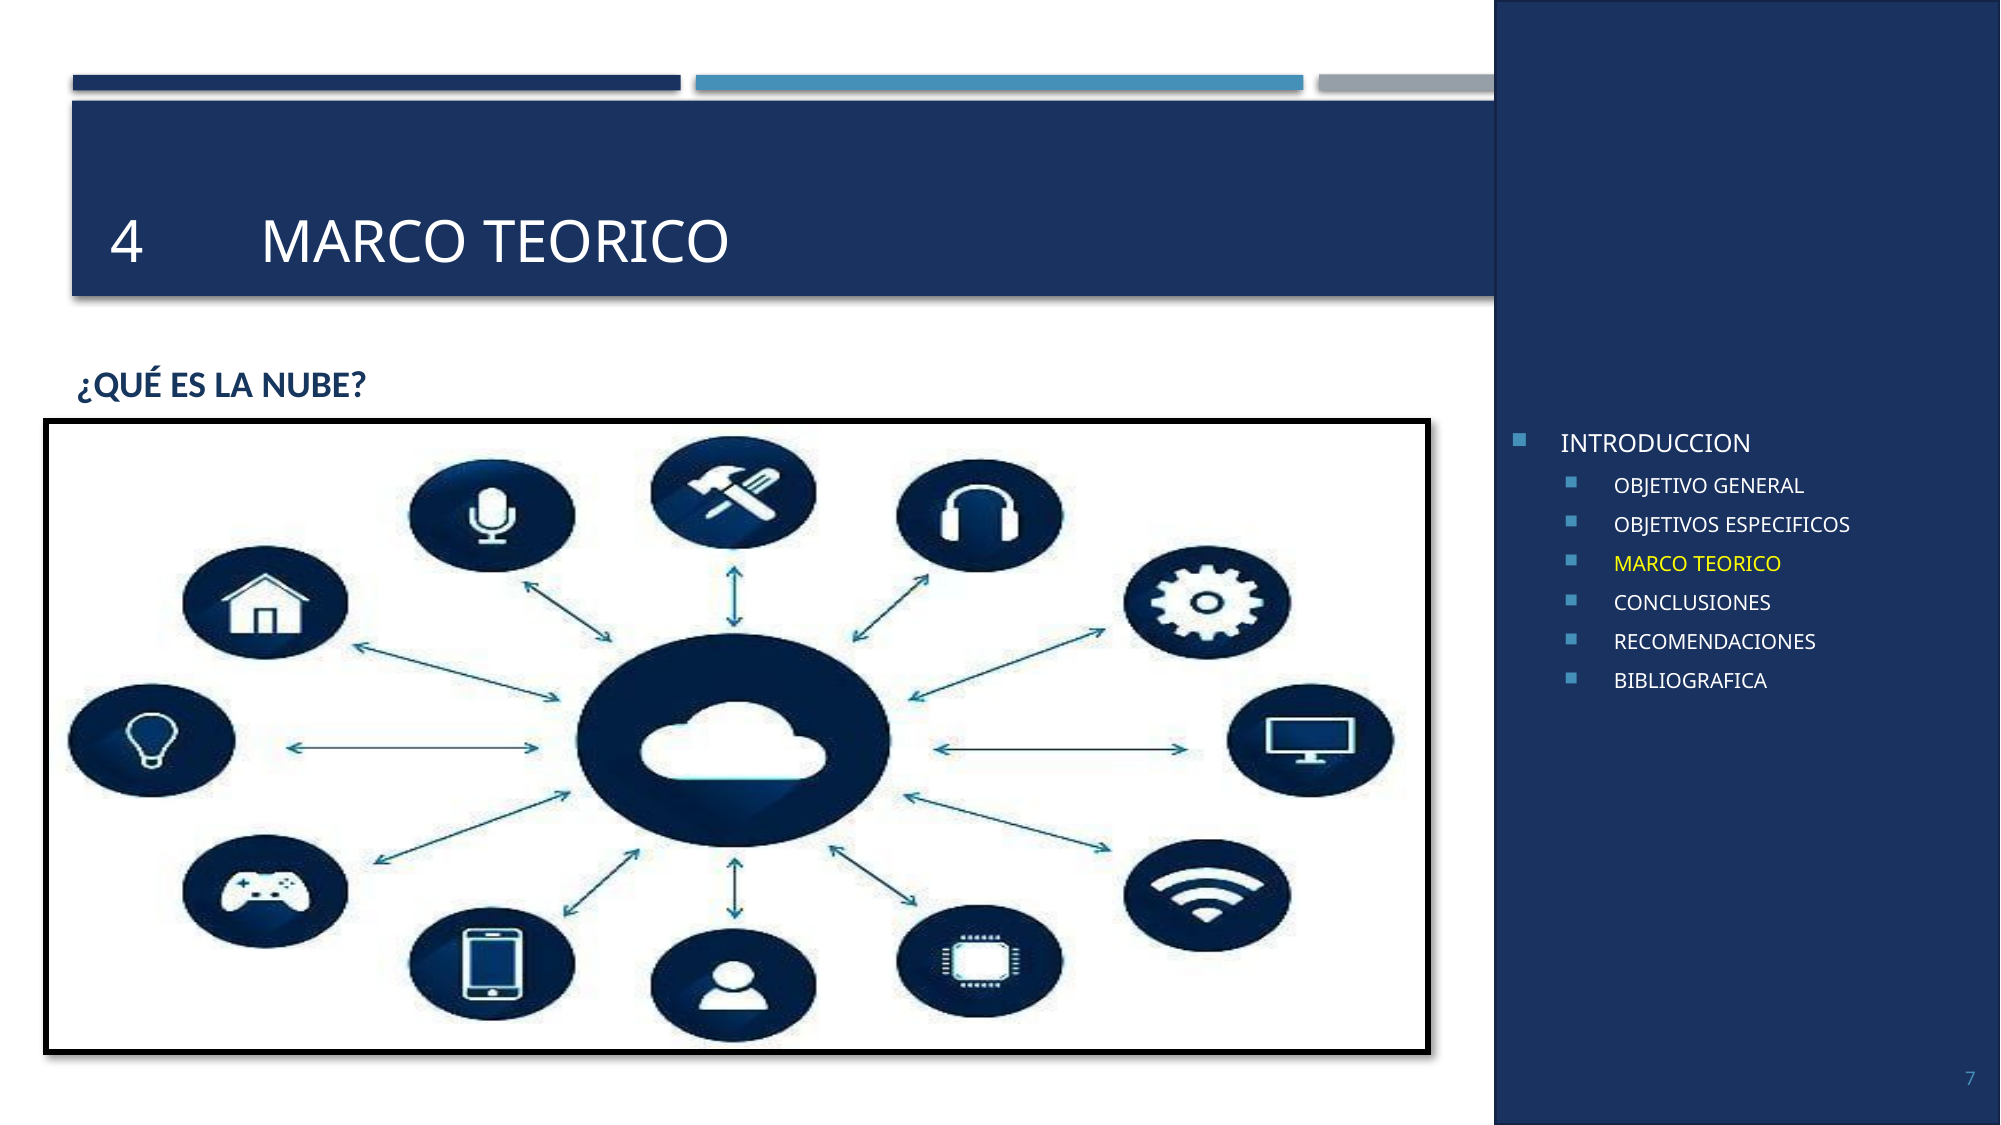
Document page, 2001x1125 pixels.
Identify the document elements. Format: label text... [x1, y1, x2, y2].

picture [48, 423, 1426, 1050]
title 4 MARCO TEORICO [95, 115, 1494, 282]
text_box INTRODUCCION OBJETIVO GENERAL OBJETIVOS ESPECIFICOS MARCO TEORICO CONCLUSIONES RECOMENDACIONES BIBLIOGRAFICA [1494, 0, 2000, 1125]
slide_number 7 [1818, 1048, 1991, 1109]
text_box ¿QUÉ ES LA NUBE? [61, 352, 1063, 413]
